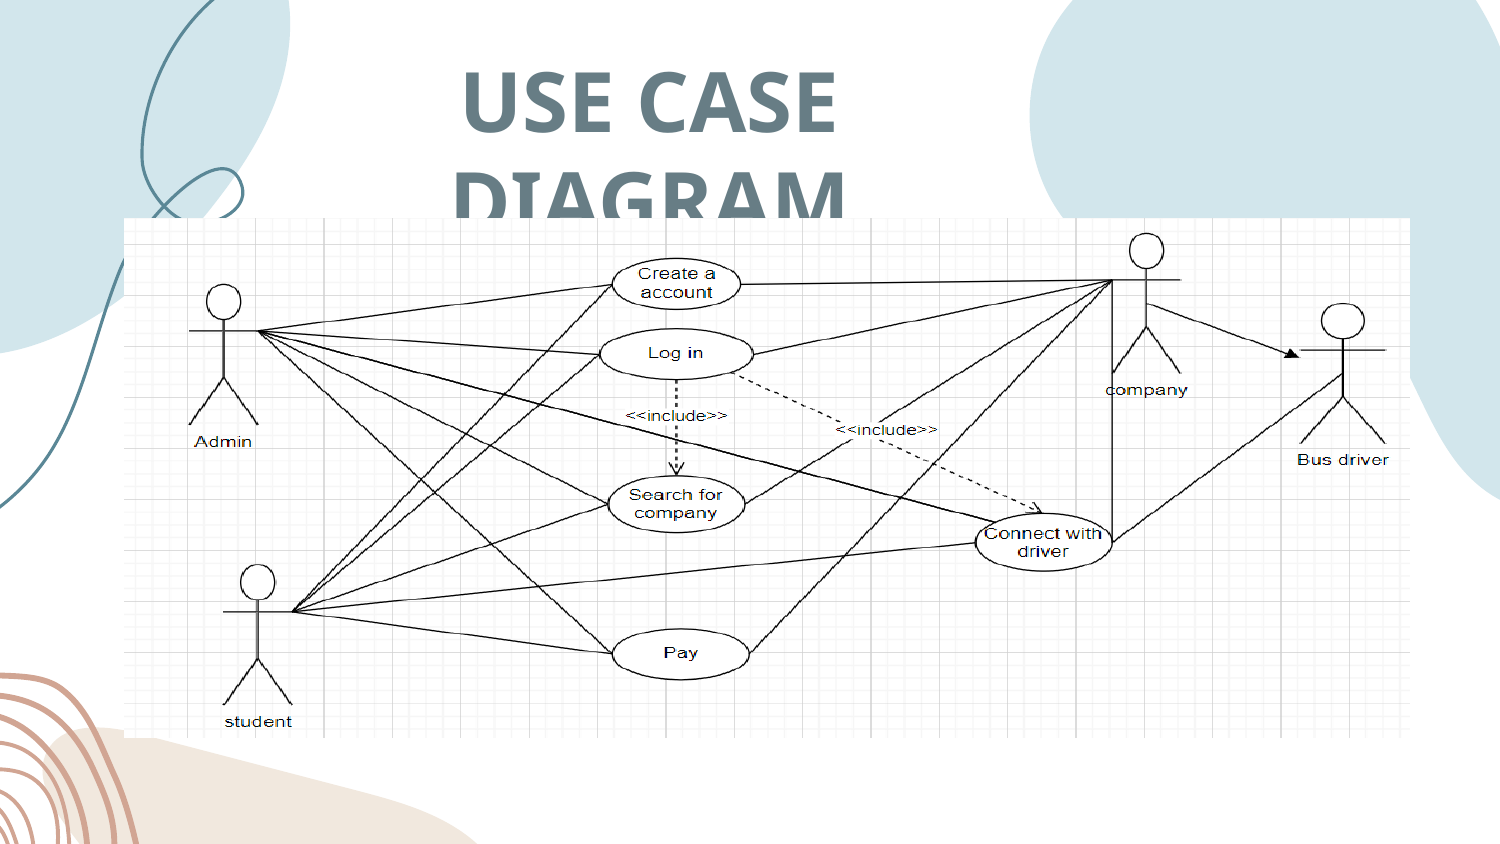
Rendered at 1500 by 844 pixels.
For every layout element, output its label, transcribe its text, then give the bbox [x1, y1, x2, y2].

title USE CASE DIAGRAM [240, 80, 1060, 217]
picture [124, 218, 1410, 738]
